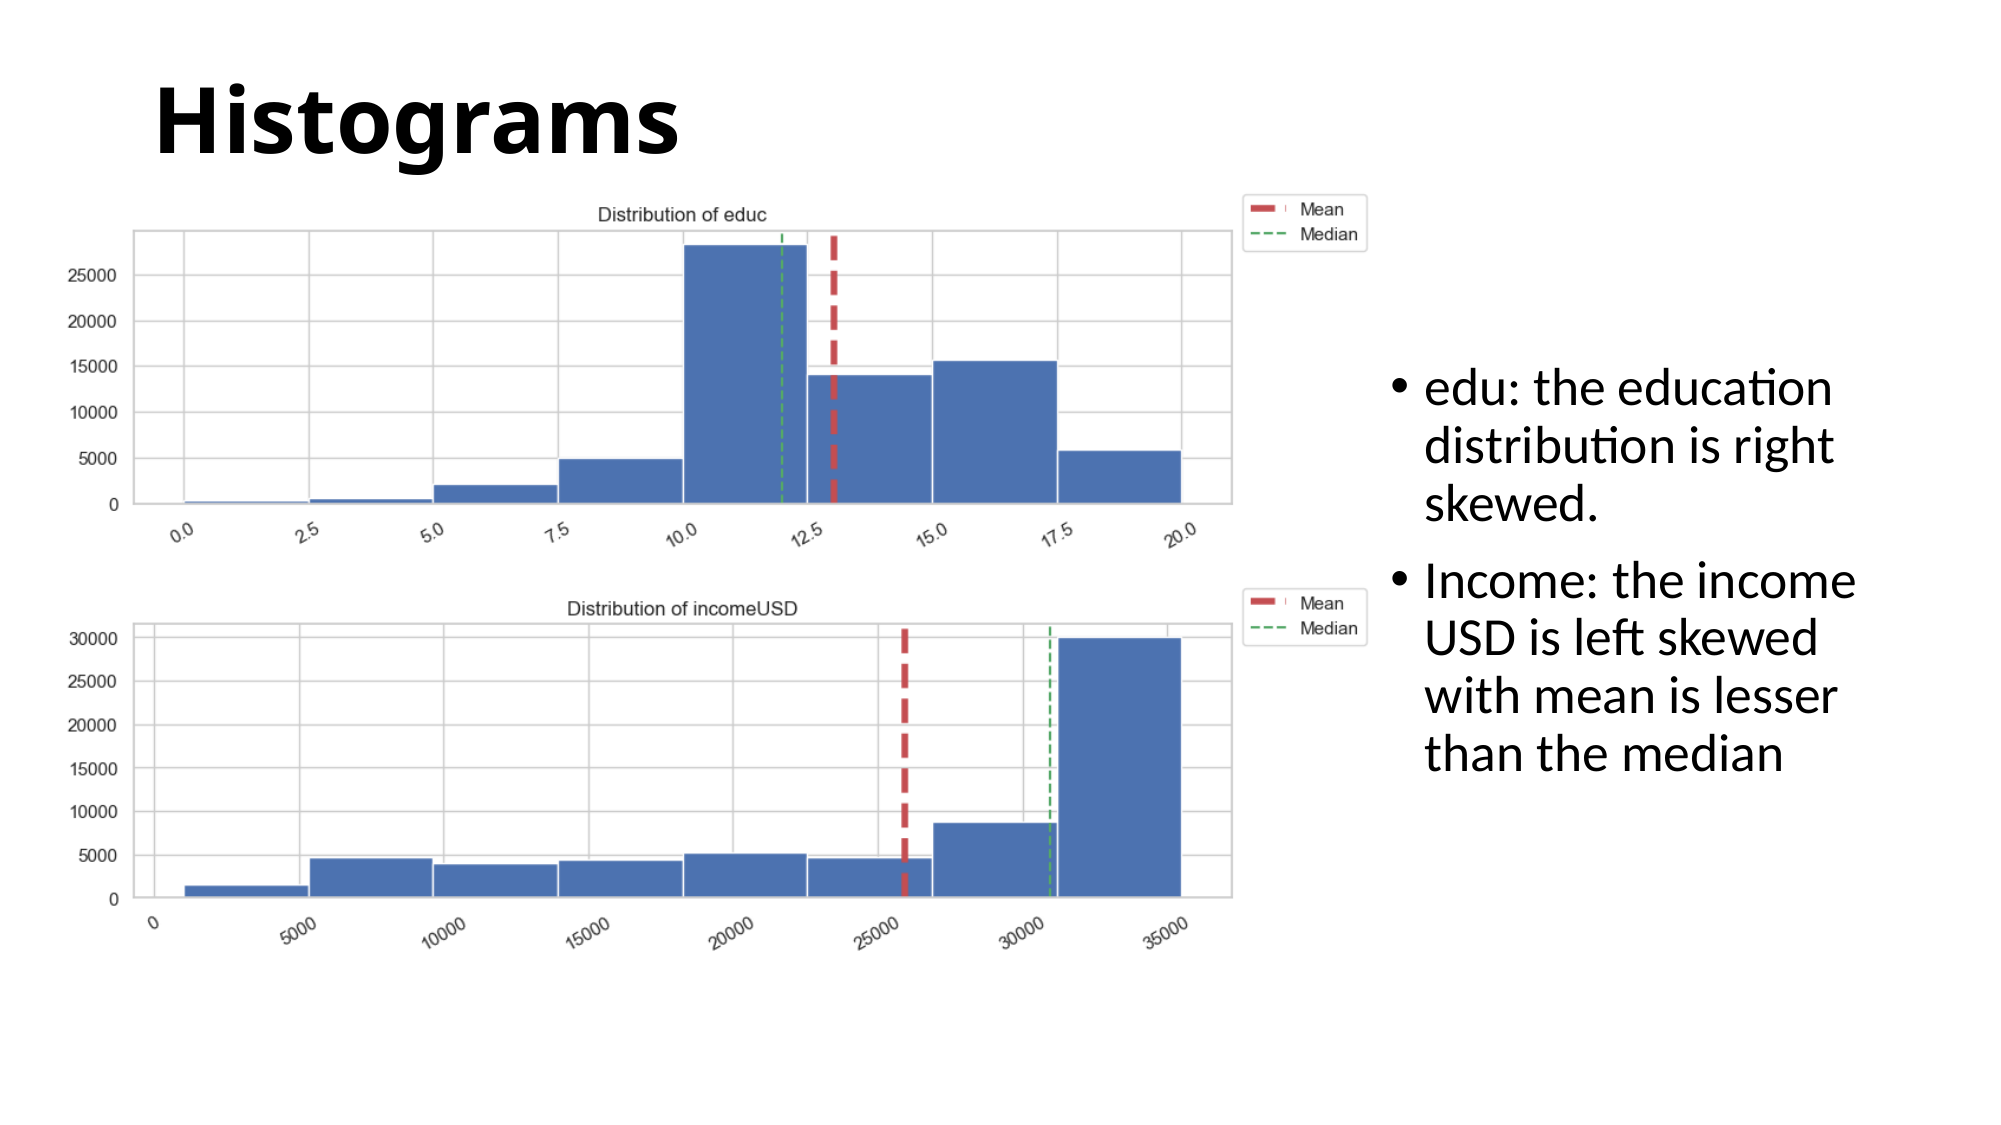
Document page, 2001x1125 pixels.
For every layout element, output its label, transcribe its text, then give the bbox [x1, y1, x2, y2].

picture [56, 186, 1376, 563]
picture [56, 580, 1376, 965]
text_box edu: the education distribution is right skewed. Income: the income USD is left skewed with mean is lesser than the median [1375, 351, 1889, 898]
title Histograms [138, 41, 1862, 207]
